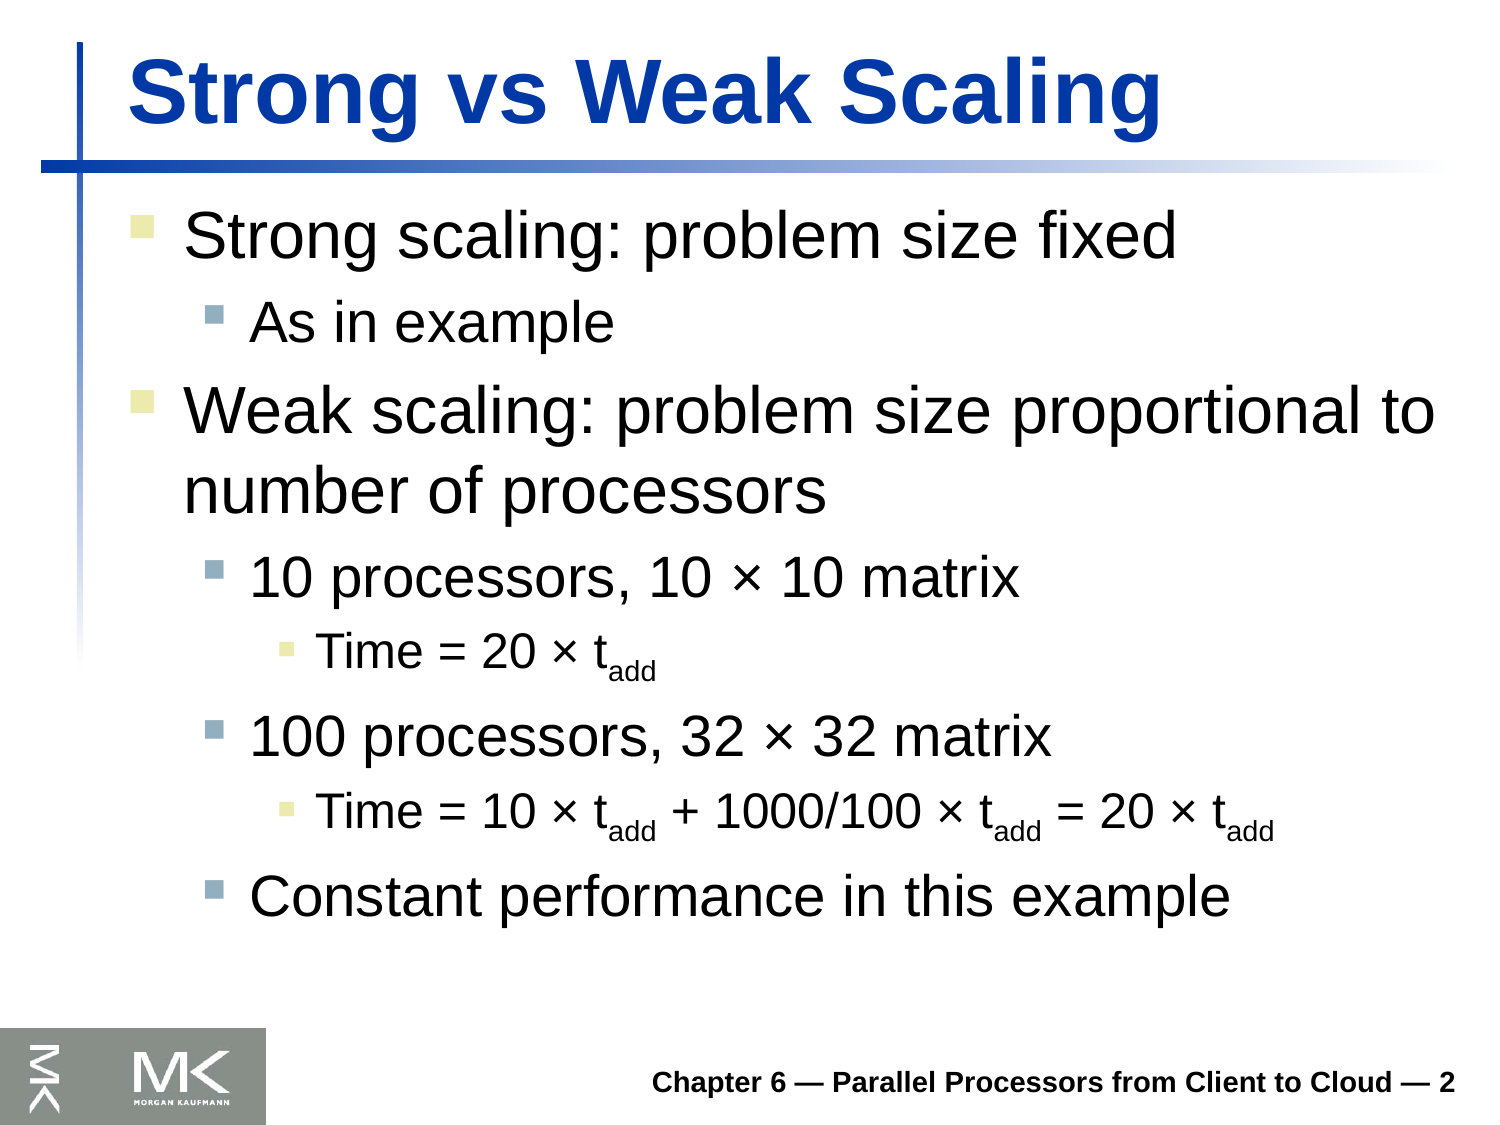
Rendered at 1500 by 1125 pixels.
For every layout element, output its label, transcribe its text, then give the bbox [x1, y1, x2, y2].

list Strong scaling: problem size fixed As in example Weak scaling: problem size proportional to number of processors 10 processors, 10 × 10 matrix Time = 20 × tadd 100 processors, 32 × 32 matrix Time = 10 × tadd + 1000/100 × tadd = 20 × tadd Constant performance in this example [112, 184, 1469, 1024]
picture [0, 1028, 266, 1125]
title Strong vs Weak Scaling [112, 23, 1468, 149]
footer Chapter 6 — Parallel Processors from Client to Cloud — 2 [277, 1046, 1471, 1106]
